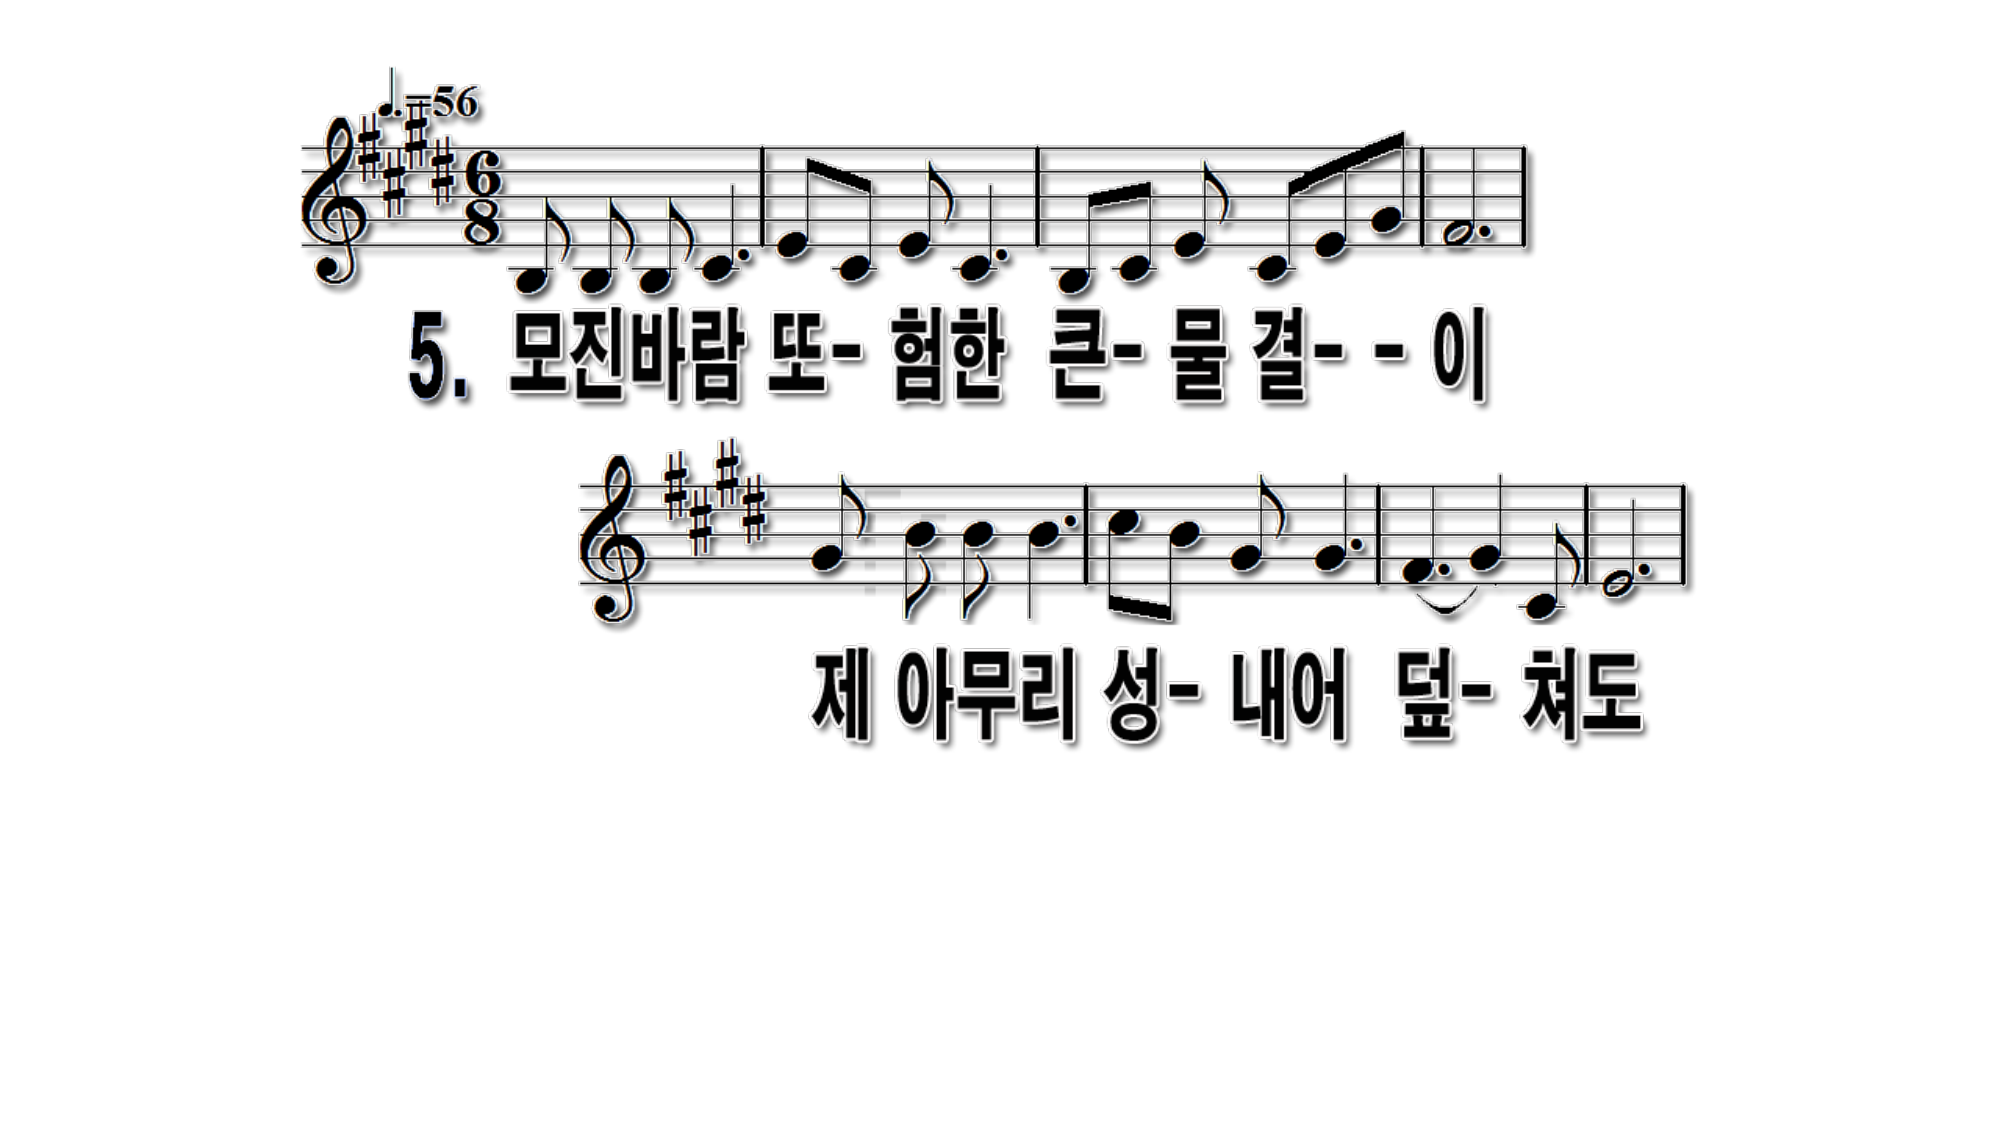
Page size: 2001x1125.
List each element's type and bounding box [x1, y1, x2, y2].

picture [249, 0, 1750, 835]
